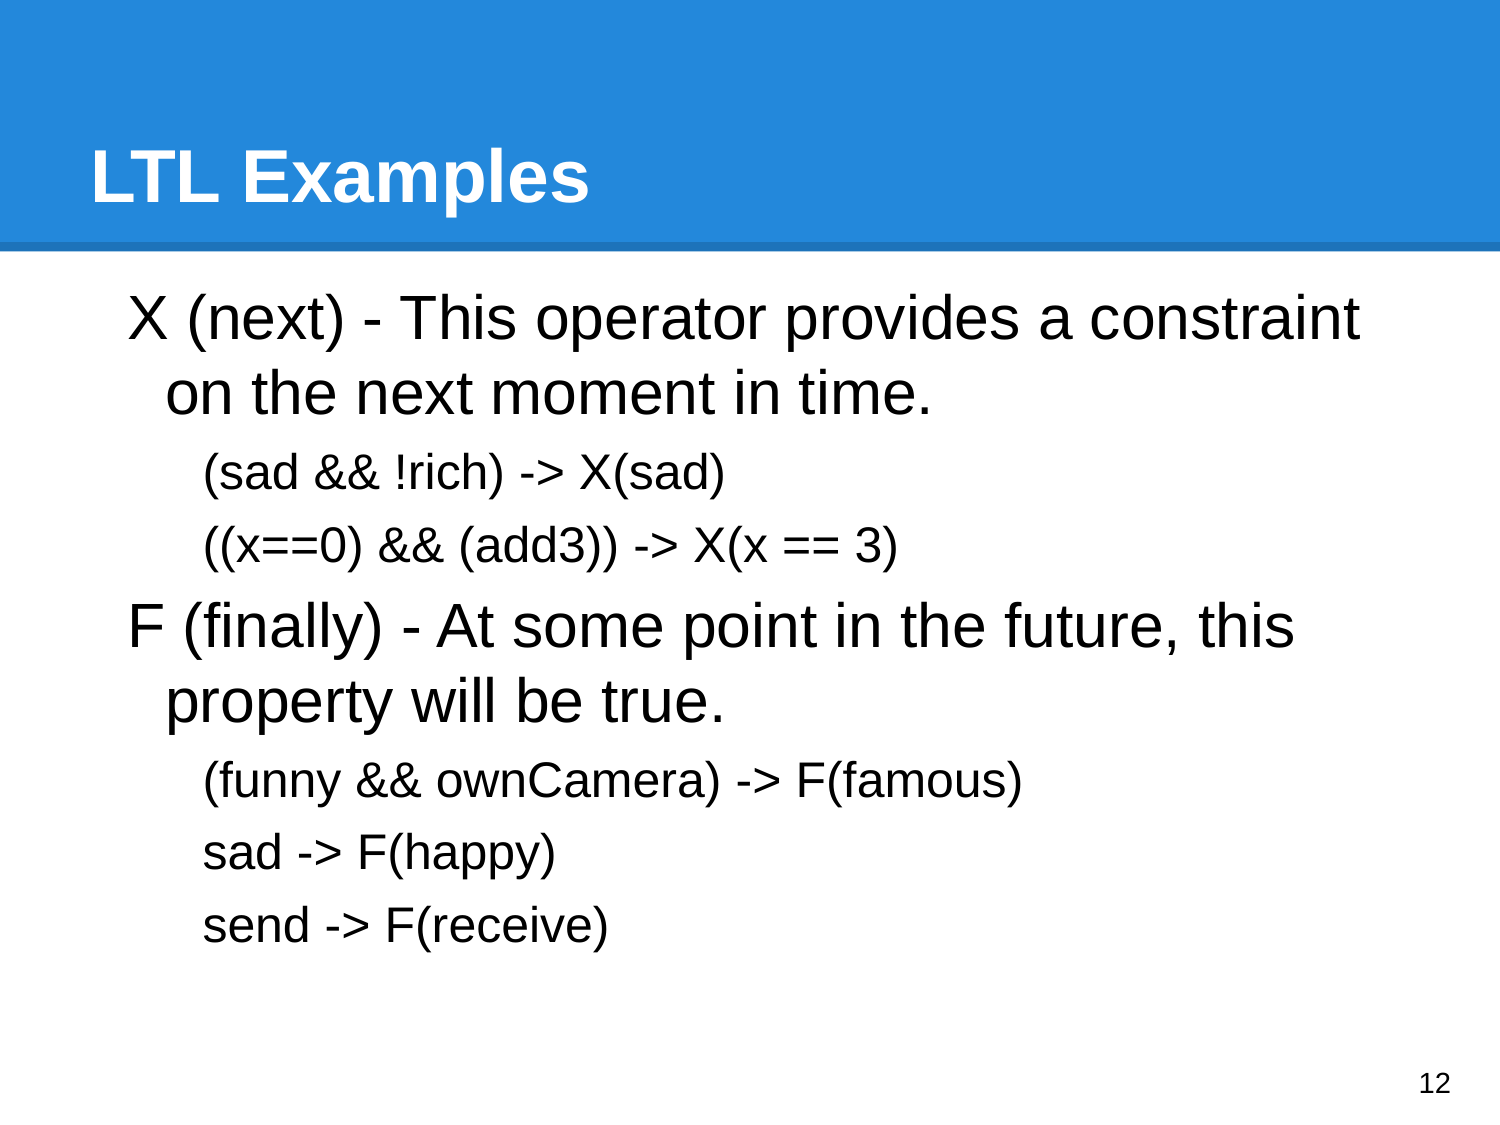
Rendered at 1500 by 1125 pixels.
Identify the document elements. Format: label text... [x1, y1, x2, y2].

list X (next) - This operator provides a constraint on the next moment in time. (sad && !rich) -> X(sad) ((x==0) && (add3)) -> X(x == 3) F (finally) - At some point in the future, this property will be true. (funny && ownCamera) -> F(famous) sad -> F(happy) send -> F(receive) [75, 262, 1425, 1078]
title LTL Examples [75, 45, 1425, 233]
slide_number ‹#› [1403, 1038, 1494, 1125]
